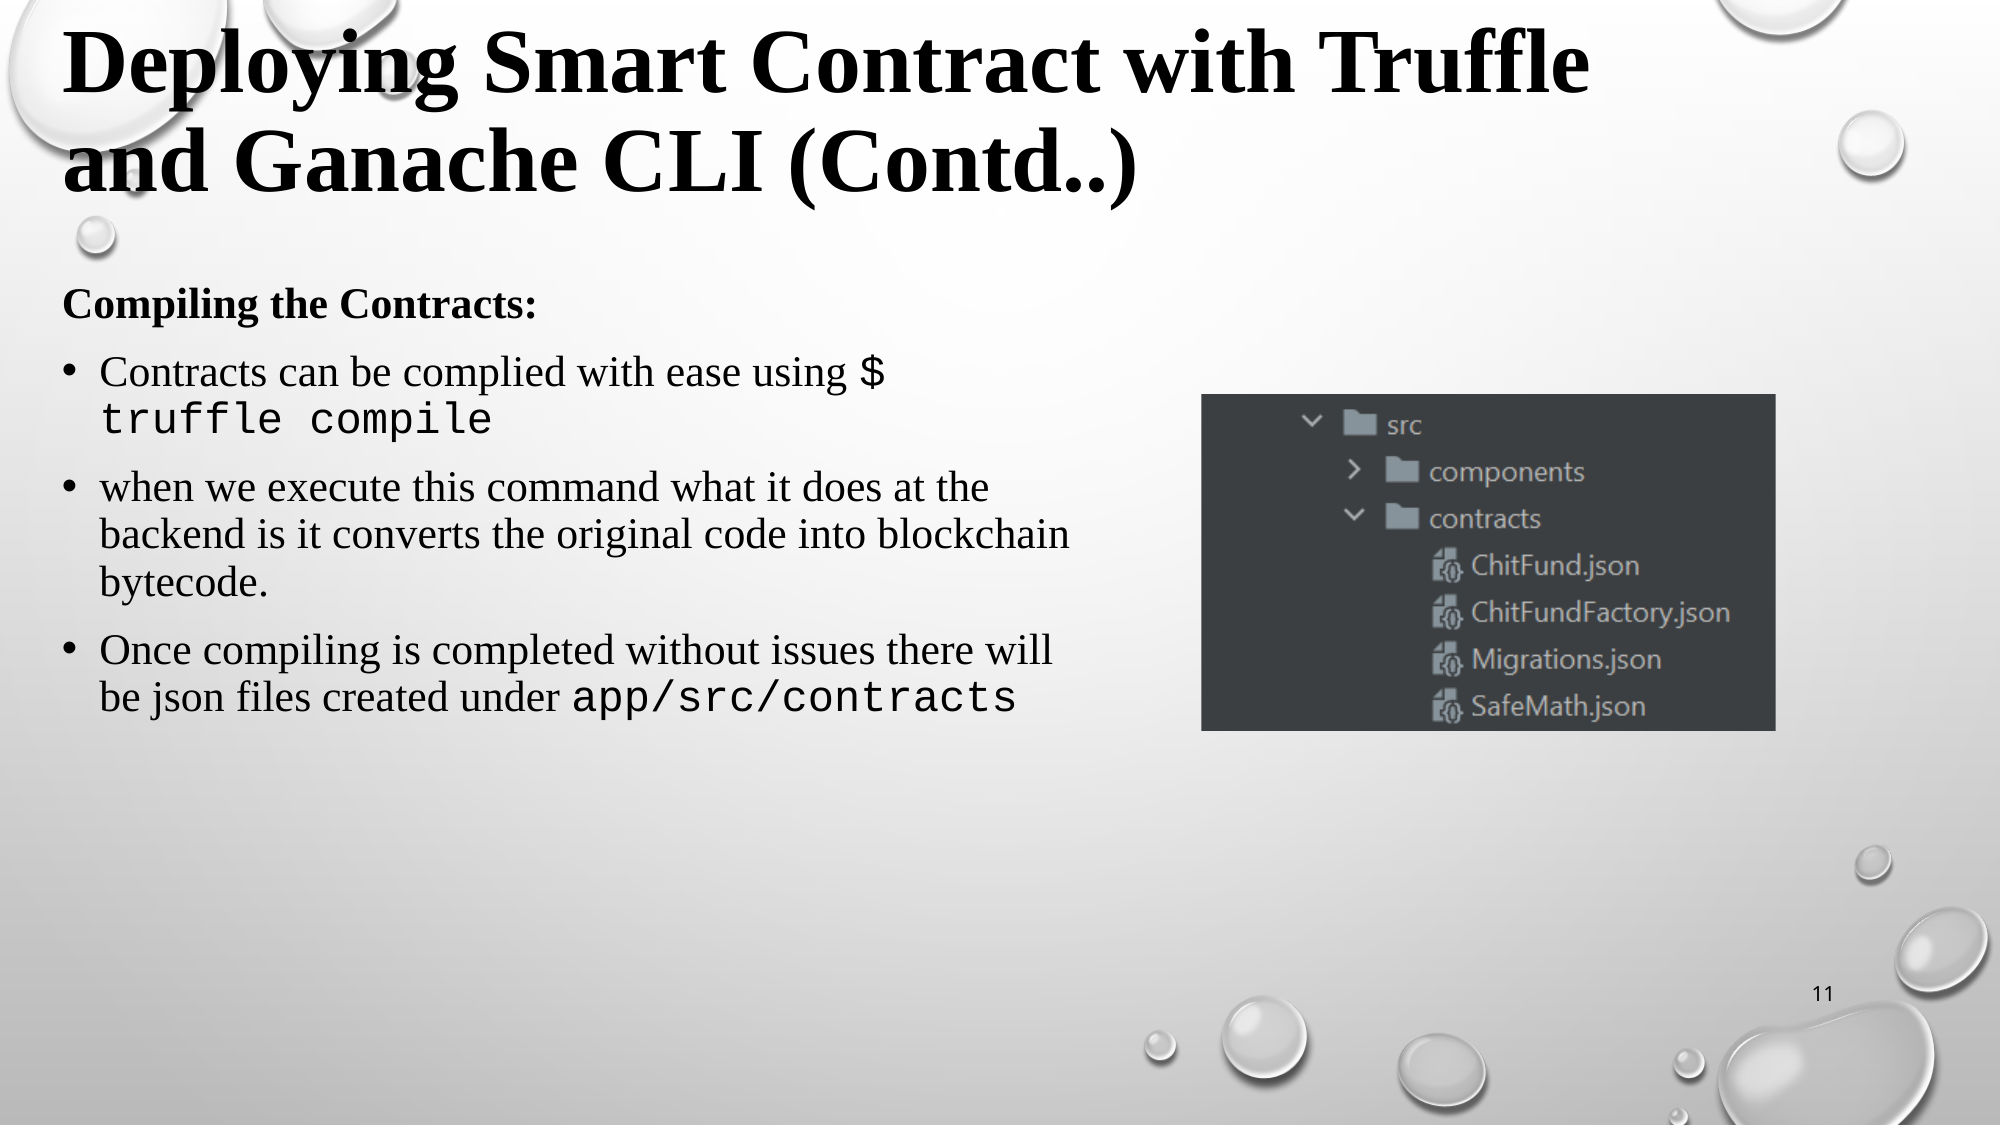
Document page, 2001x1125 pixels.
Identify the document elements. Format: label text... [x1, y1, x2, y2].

picture [0, 0, 2000, 1125]
text_box Deploying Smart Contract with Truffle and Ganache CLI (Contd..) [47, 3, 1686, 221]
text_box Compiling the Contracts: Contracts can be complied with ease using $ truffle compile when we execute this command what it does at the backend is it converts the original code into blockchain bytecode. Once compiling is completed without issues there will be json files created under app/src/contracts [47, 273, 1091, 1067]
slide_number 11 [1724, 965, 1851, 1025]
